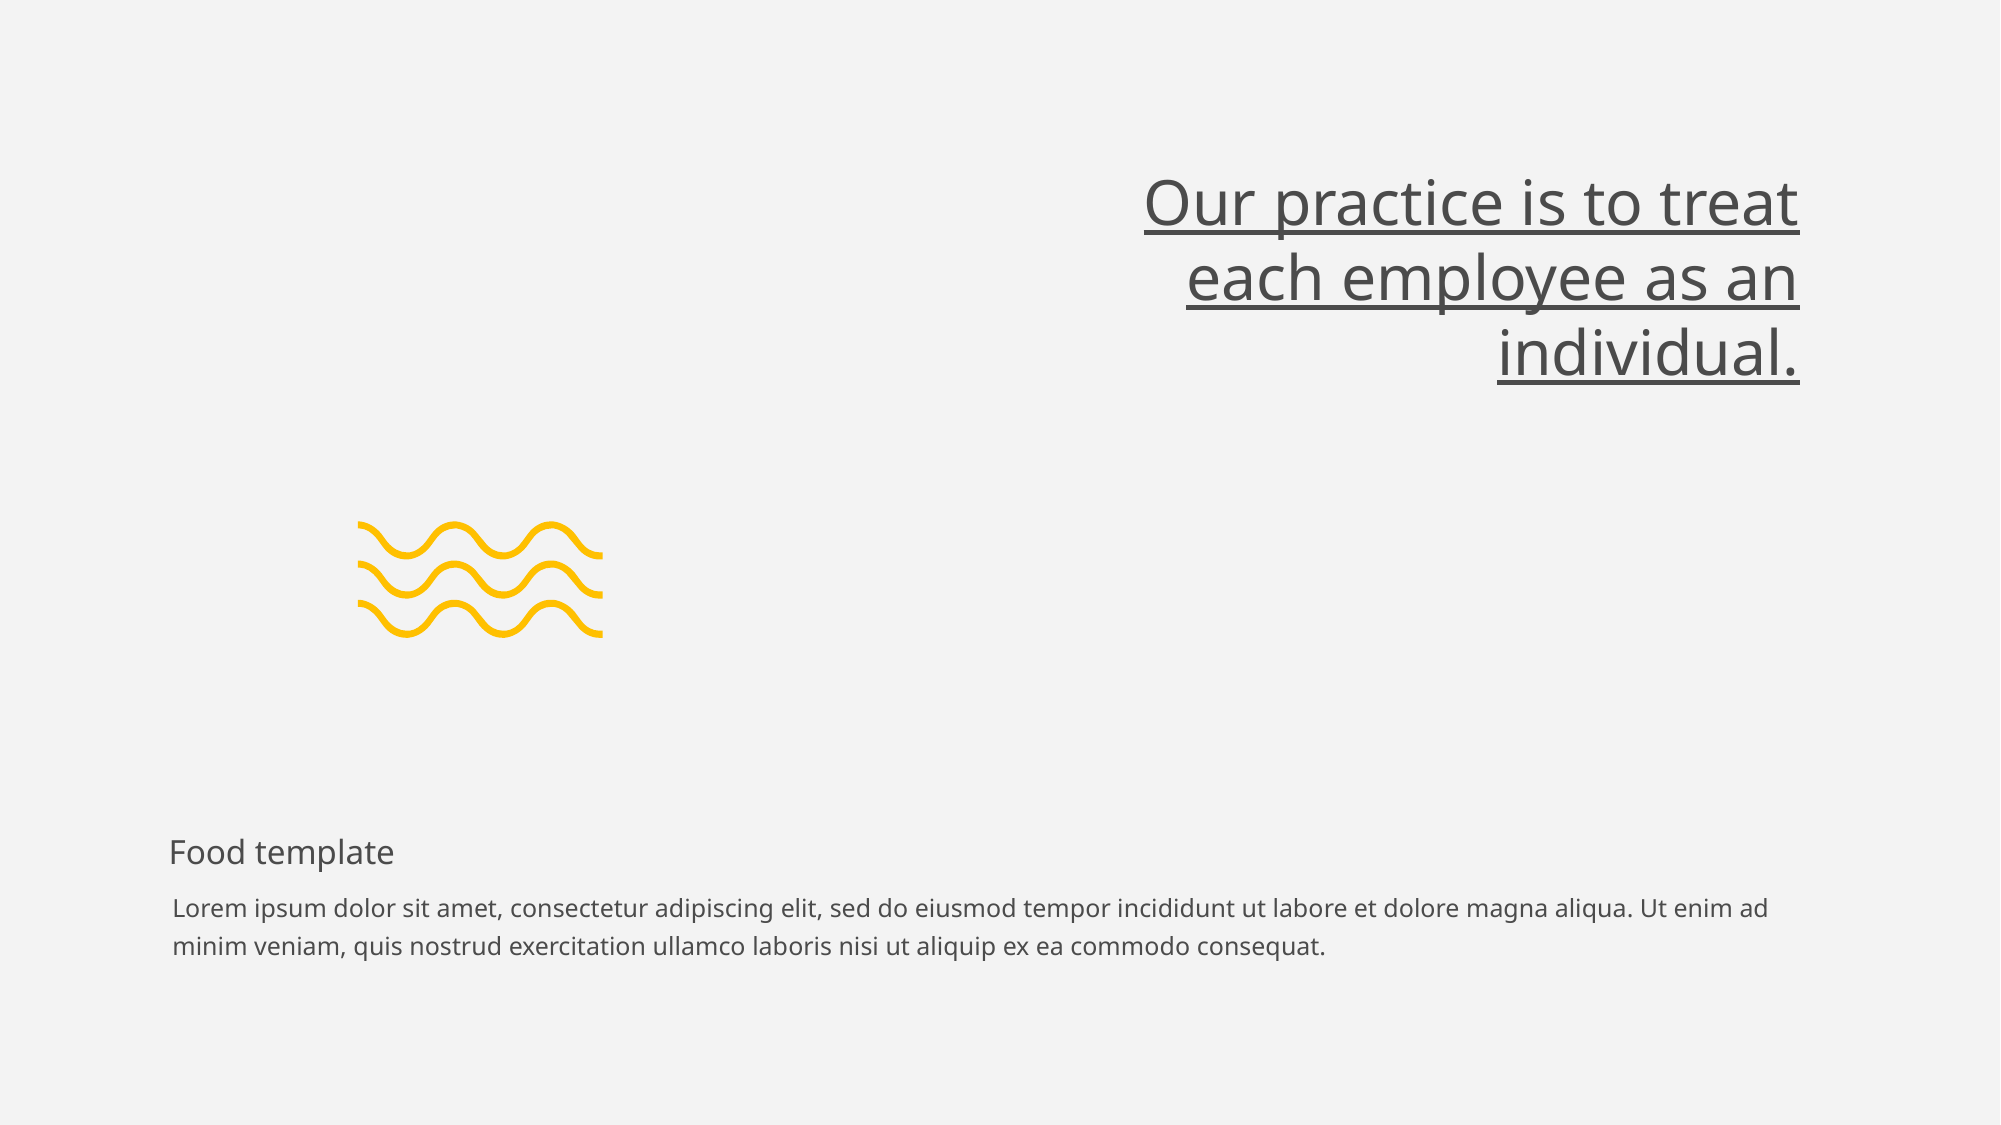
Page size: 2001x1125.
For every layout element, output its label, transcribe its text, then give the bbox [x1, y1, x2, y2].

picture [499, 329, 1501, 797]
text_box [357, 521, 499, 638]
text_box Lorem ipsum dolor sit amet, consectetur adipiscing elit, sed do eiusmod tempor incididunt ut labore et dolore magna aliqua. Ut enim ad minim veniam, quis nostrud exercitation ullamco laboris nisi ut aliquip ex ea commodo consequat. [172, 885, 1800, 961]
text_box Our practice is to treat each employee as an individual. [1054, 163, 1800, 388]
text_box Food template [168, 830, 396, 871]
